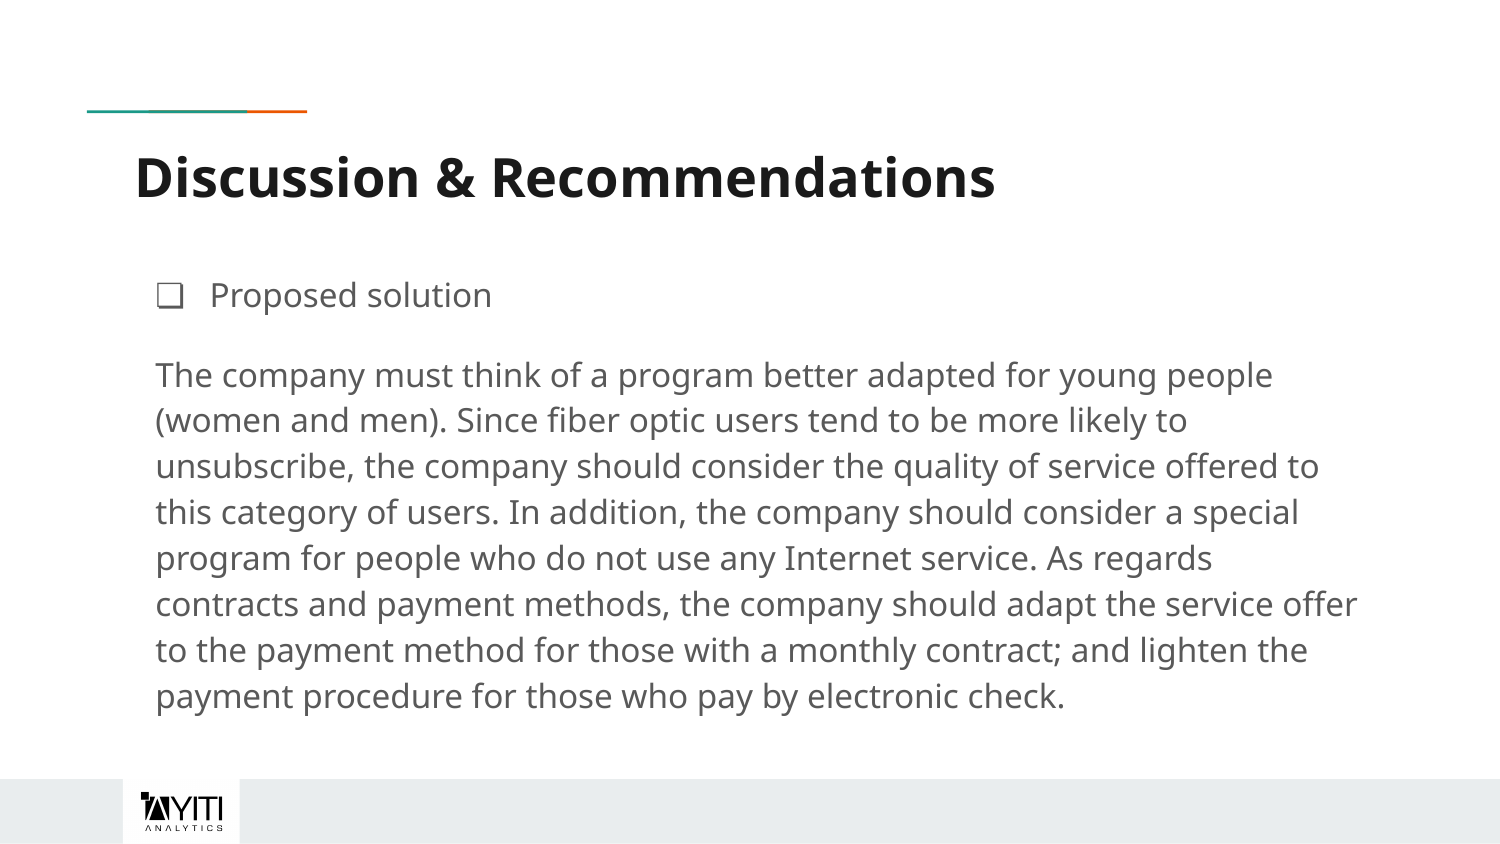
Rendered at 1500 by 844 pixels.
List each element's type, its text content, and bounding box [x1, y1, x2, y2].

title Discussion & Recommendations [119, 128, 1381, 217]
list Proposed solution The company must think of a program better adapted for young people (women and men). Since fiber optic users tend to be more likely to unsubscribe, the company should consider the quality of service offered to this category of users. In addition, the company should consider a special program for people who do not use any Internet service. As regards contracts and payment methods, the company should adapt the service offer to the payment method for those with a monthly contract; and lighten the payment procedure for those who pay by electronic check. [119, 253, 1381, 715]
picture [122, 779, 240, 844]
